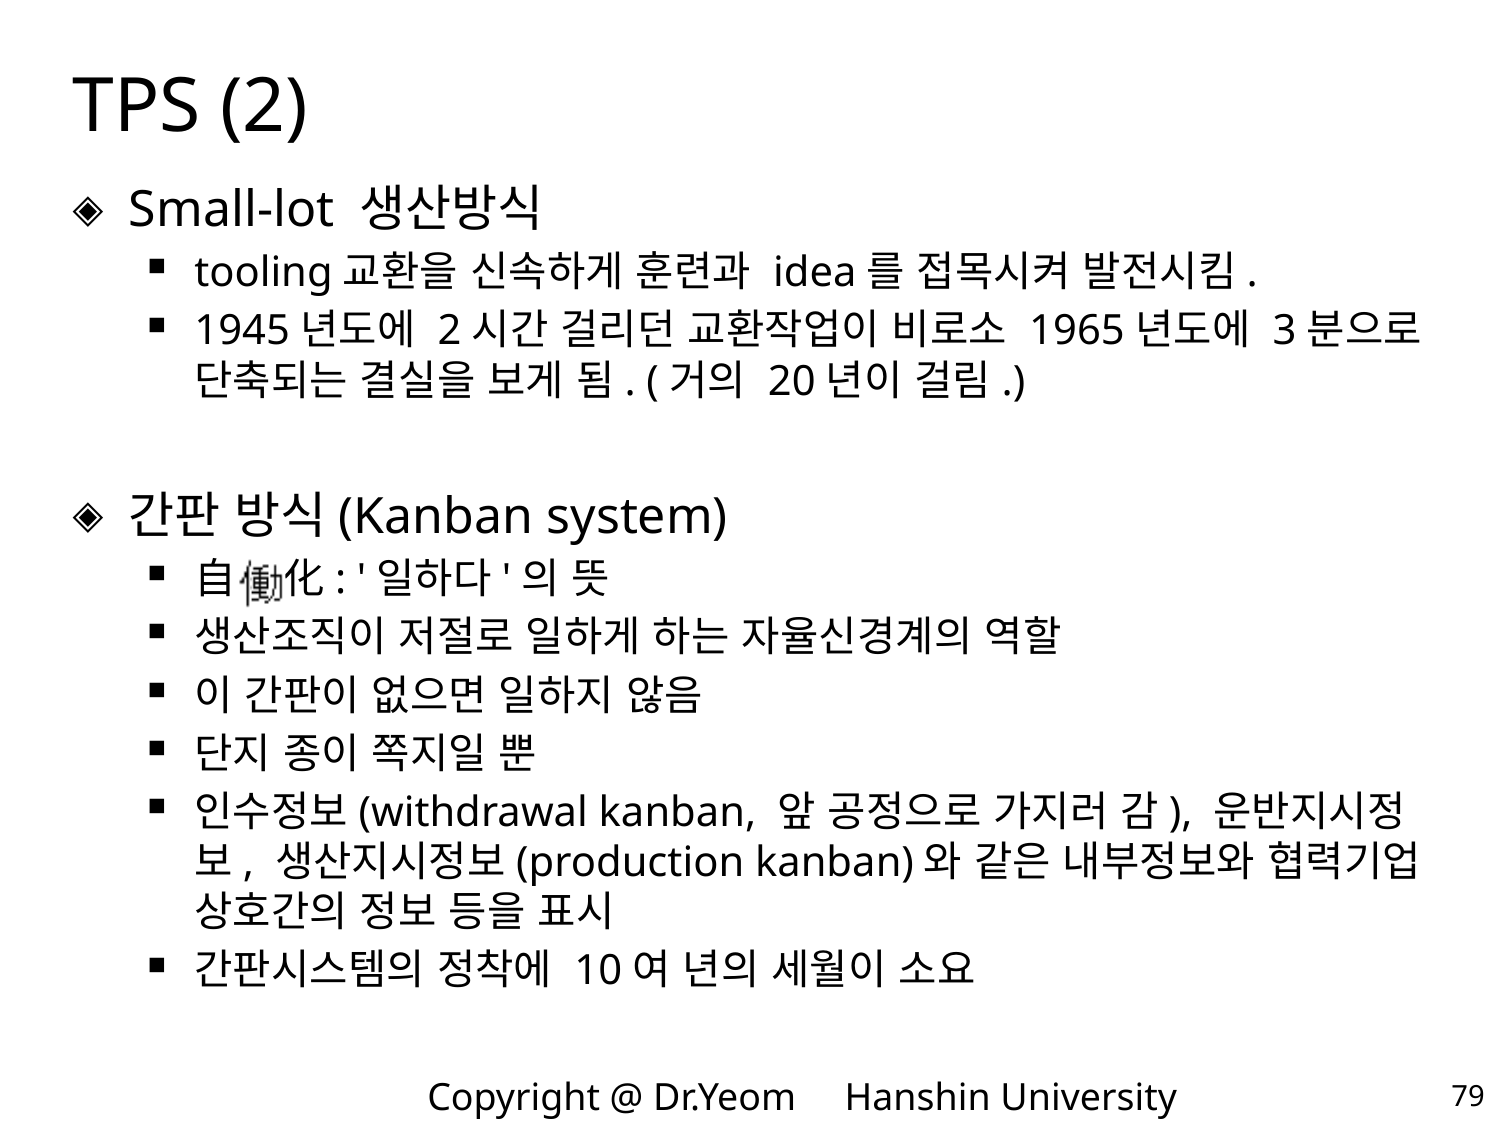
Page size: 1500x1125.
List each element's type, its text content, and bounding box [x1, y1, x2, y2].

slide_number 79 [1324, 1074, 1500, 1125]
list Small-lot 생산방식 tooling교환을 신속하게 훈련과 idea를 접목시켜 발전시킴. 1945년도에 2시간 걸리던 교환작업이 비로소 1965년도에 3분으로 단축되는 결실을 보게 됨. (거의 20년이 걸림.) 간판 방식(Kanban system) 自 化: '일하다'의 뜻 생산조직이 저절로 일하게 하는 자율신경계의 역할 이 간판이 없으면 일하지 않음 단지 종이 쪽지일 뿐 인수정보(withdrawal kanban, 앞 공정으로 가지러 감), 운반지시정보, 생산지시정보(production kanban)와 같은 내부정보와 협력기업 상호간의 정보 등을 표시 간판시스템의 정착에 10여 년의 세월이 소요 [57, 168, 1463, 1063]
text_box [236, 542, 286, 622]
title TPS (2) [57, 43, 1460, 155]
